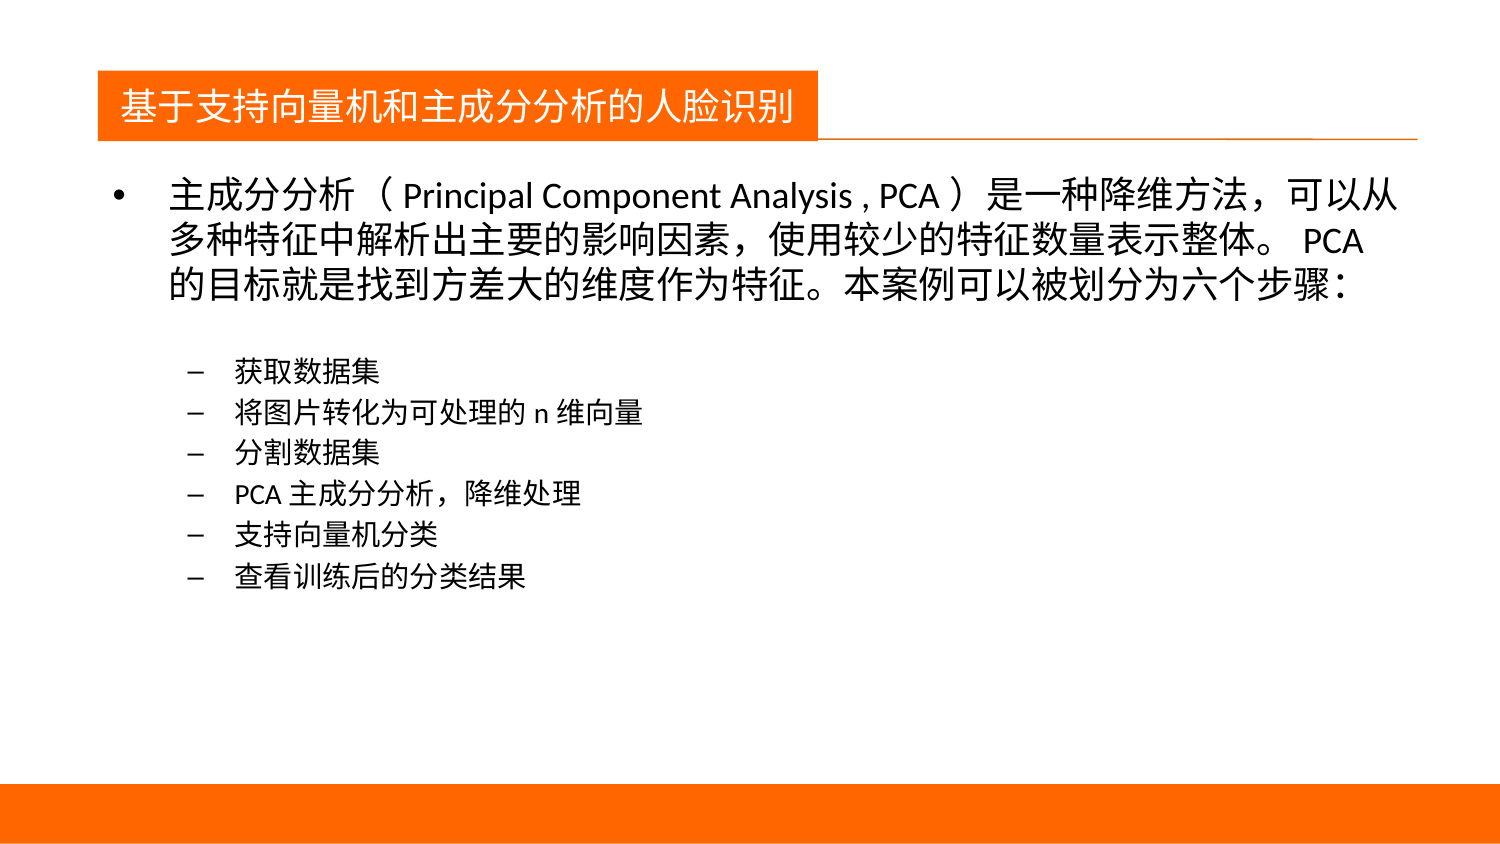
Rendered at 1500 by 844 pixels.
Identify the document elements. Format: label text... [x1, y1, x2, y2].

text_box 基于支持向量机和主成分分析的人脸识别 [96, 68, 820, 143]
text_box 主成分分析（Principal Component Analysis , PCA）是一种降维方法，可以从多种特征中解析出主要的影响因素，使用较少的特征数量表示整体。PCA的目标就是找到方差大的维度作为特征。本案例可以被划分为六个步骤： 获取数据集 将图片转化为可处理的n维向量 分割数据集 PCA主成分分析，降维处理 支持向量机分类 查看训练后的分类结果 [97, 164, 1418, 647]
text_box [0, 782, 1500, 844]
text_box [99, 70, 130, 147]
